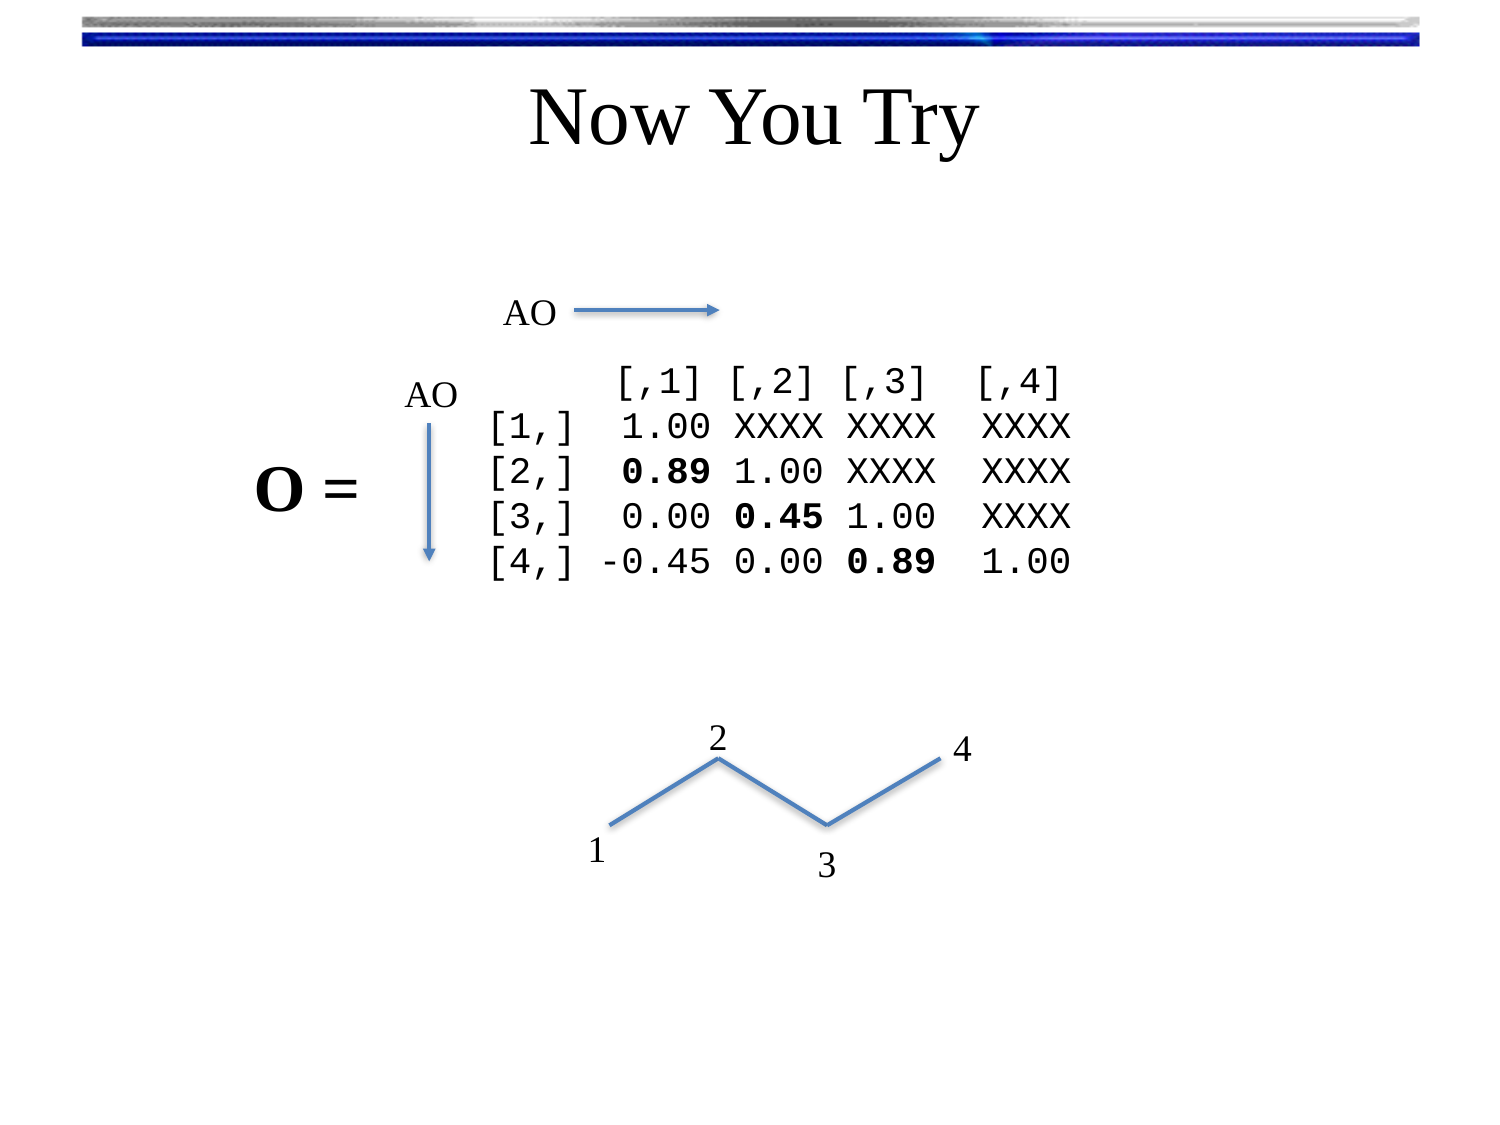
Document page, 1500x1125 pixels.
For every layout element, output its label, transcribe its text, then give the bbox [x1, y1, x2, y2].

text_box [826, 758, 941, 826]
text_box Now You Try [17, 19, 1492, 204]
text_box 2 [693, 705, 743, 756]
text_box 1 [572, 817, 622, 877]
text_box AO [488, 280, 572, 341]
picture [79, 12, 1426, 52]
text_box AO [389, 362, 474, 423]
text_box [609, 758, 715, 826]
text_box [717, 758, 824, 826]
text_box 3 [802, 834, 852, 893]
text_box O = [238, 437, 392, 532]
text_box 4 [938, 716, 987, 777]
text_box [,1] [,2] [,3] [,4] [1,] 1.00 XXXX XXXX XXXX [2,] 0.89 1.00 XXXX XXXX [3,] 0.00 0.45 1.00 XXXX [4,] -0.45 0.00 0.89 1.00 [471, 348, 1222, 589]
